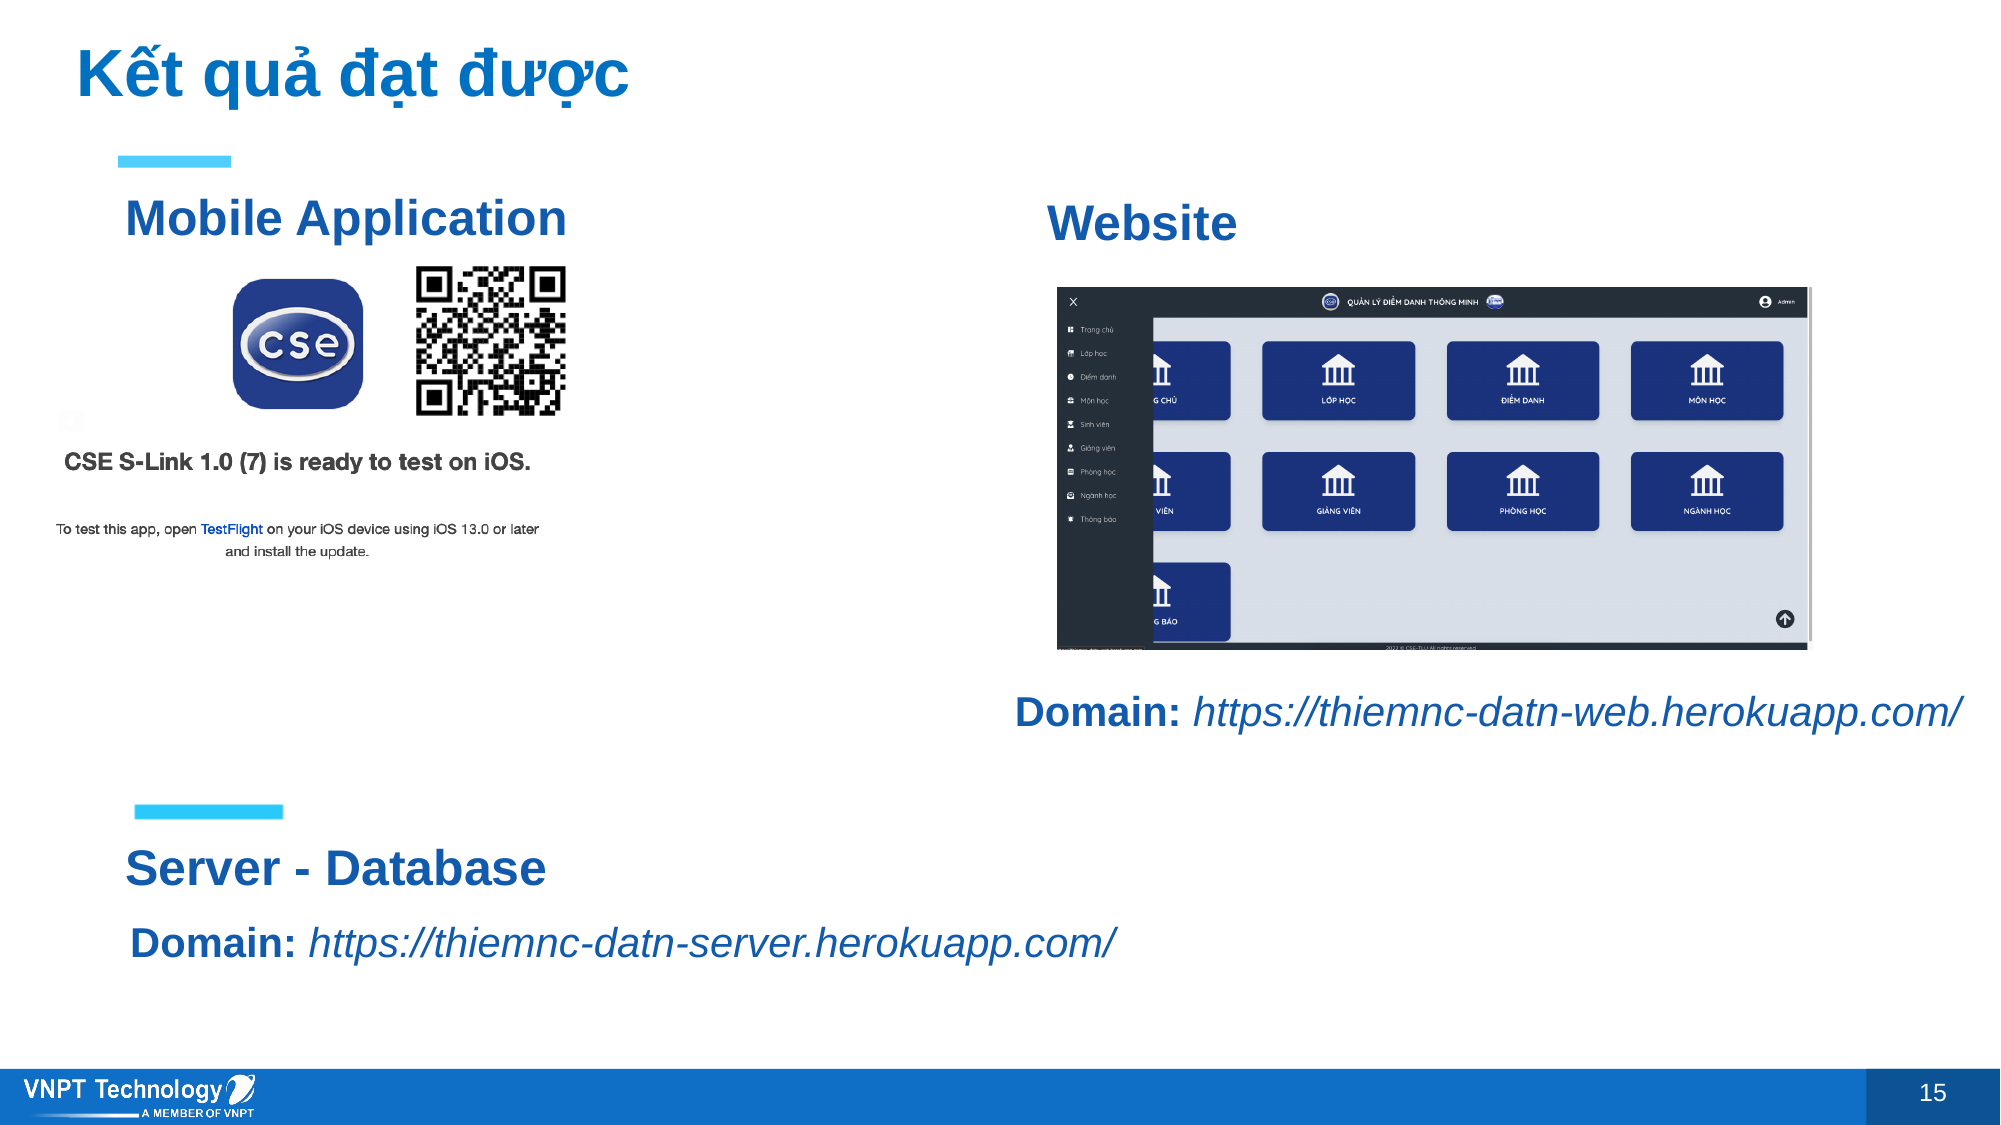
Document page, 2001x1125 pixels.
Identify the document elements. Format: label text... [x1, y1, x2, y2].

picture [1057, 286, 1814, 651]
text_box Mobile Application [110, 178, 772, 254]
text_box Domain: https://thiemnc-datn-server.herokuapp.com/ [115, 908, 1150, 974]
picture [8, 258, 579, 585]
text_box Server - Database [110, 828, 772, 903]
text_box Website [1032, 183, 1694, 259]
text_box Domain: https://thiemnc-datn-web.herokuapp.com/ [999, 677, 2000, 743]
slide_number 15 [1866, 1069, 2000, 1125]
title Kết quả đạt được [61, 22, 1708, 94]
picture [105, 781, 338, 844]
picture [22, 1070, 257, 1120]
